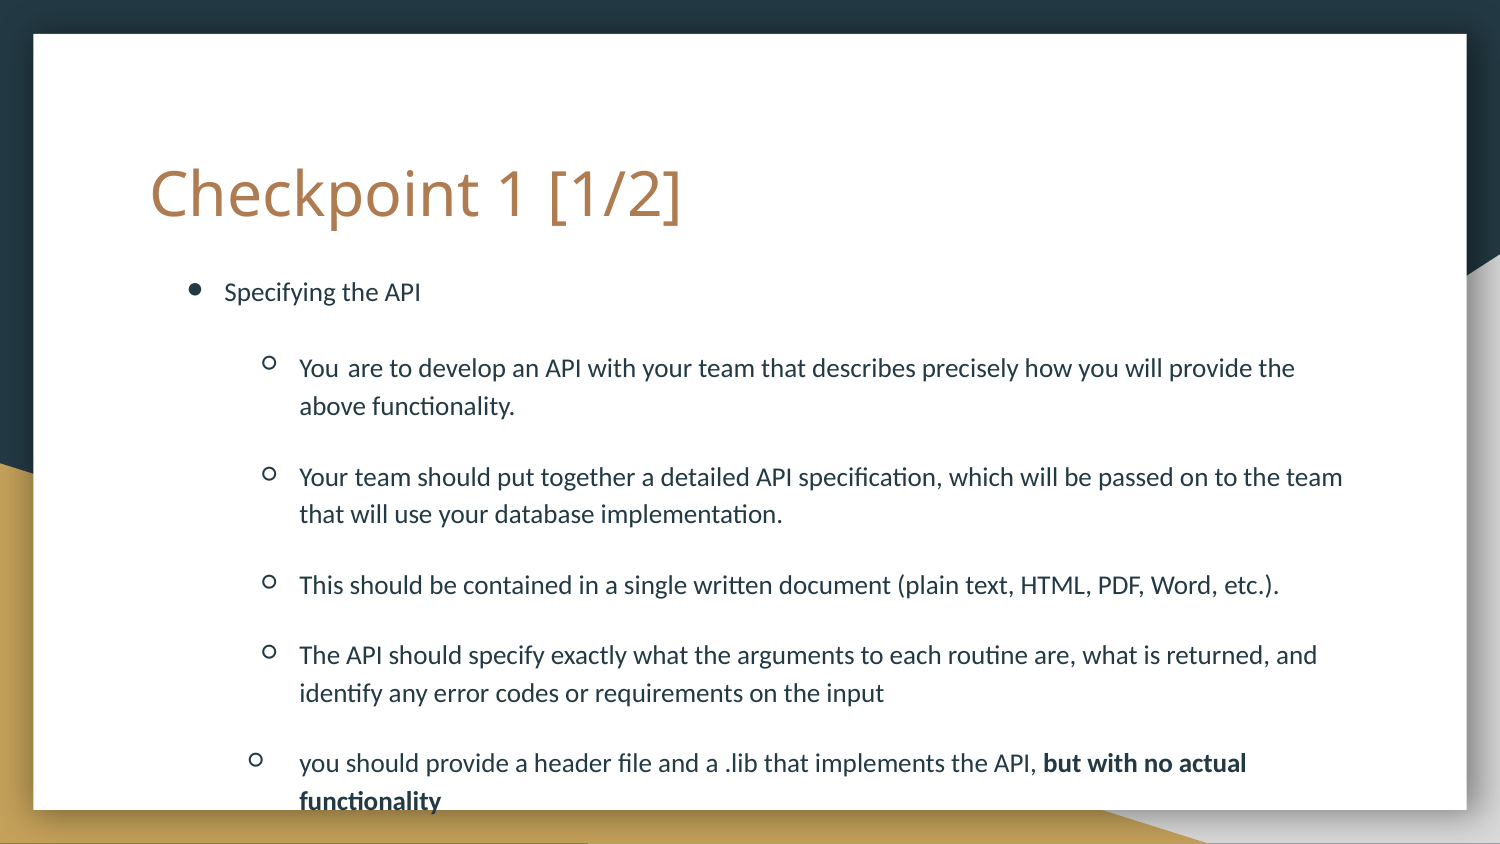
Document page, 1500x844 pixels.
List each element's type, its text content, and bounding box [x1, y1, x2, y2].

title Checkpoint 1 [1/2] [134, 138, 1366, 255]
list Specifying the API You are to develop an API with your team that describes precisely how you will provide the above functionality. Your team should put together a detailed API specification, which will be passed on to the team that will use your database implementation. This should be contained in a single written document (plain text, HTML, PDF, Word, etc.). The API should specify exactly what the arguments to each routine are, what is returned, and identify any error codes or requirements on the input you should provide a header file and a .lib that implements the API, but with no actual functionality [134, 255, 1366, 729]
